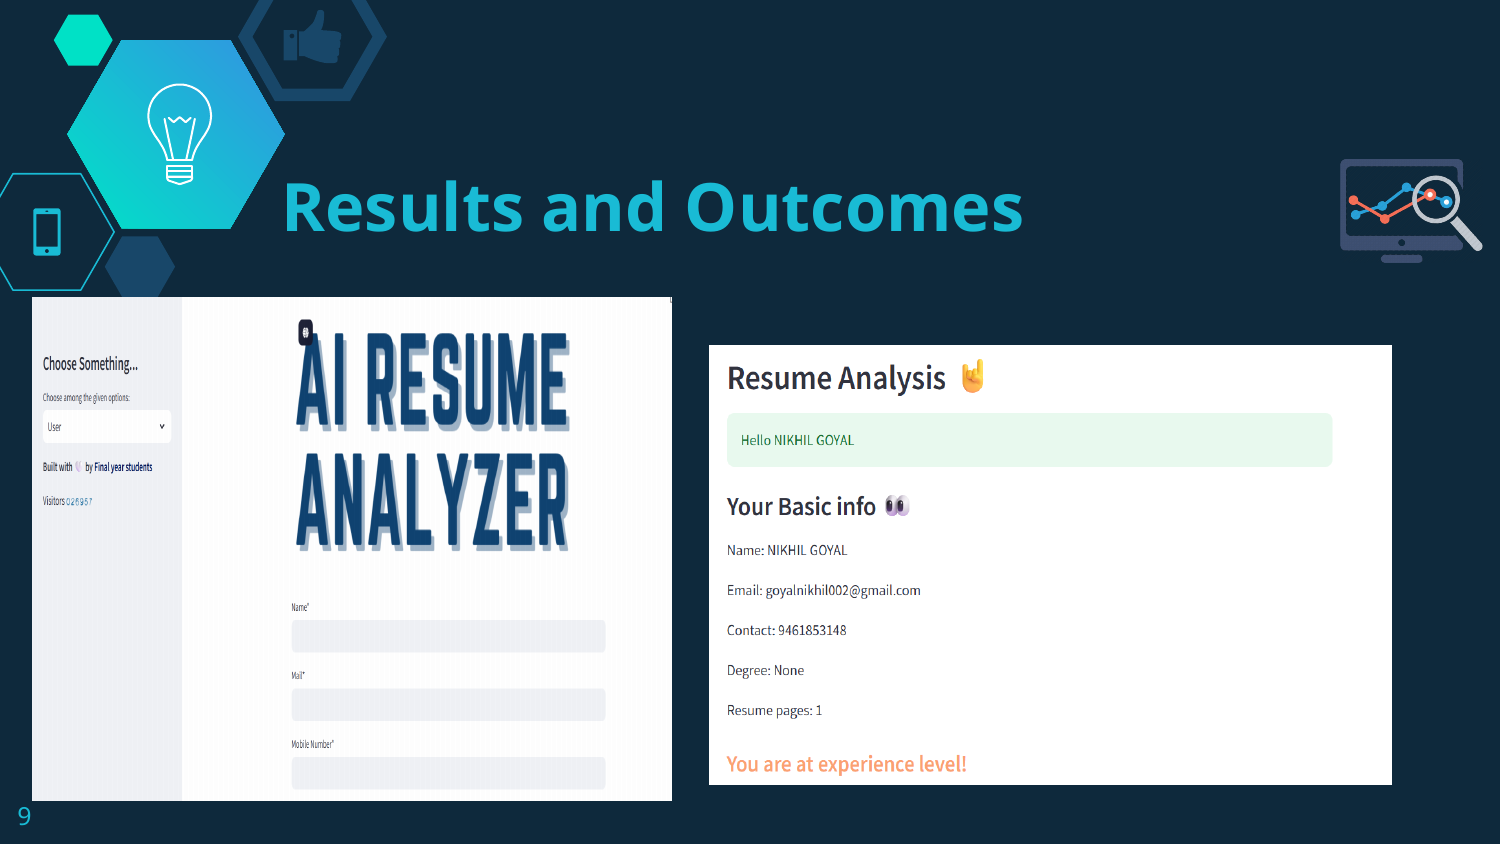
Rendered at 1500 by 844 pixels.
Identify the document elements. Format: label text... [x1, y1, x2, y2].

picture [32, 297, 672, 801]
title Results and Outcomes [266, 157, 1341, 261]
slide_number 9 [2, 785, 93, 844]
picture [1339, 158, 1483, 263]
picture [709, 344, 1392, 786]
